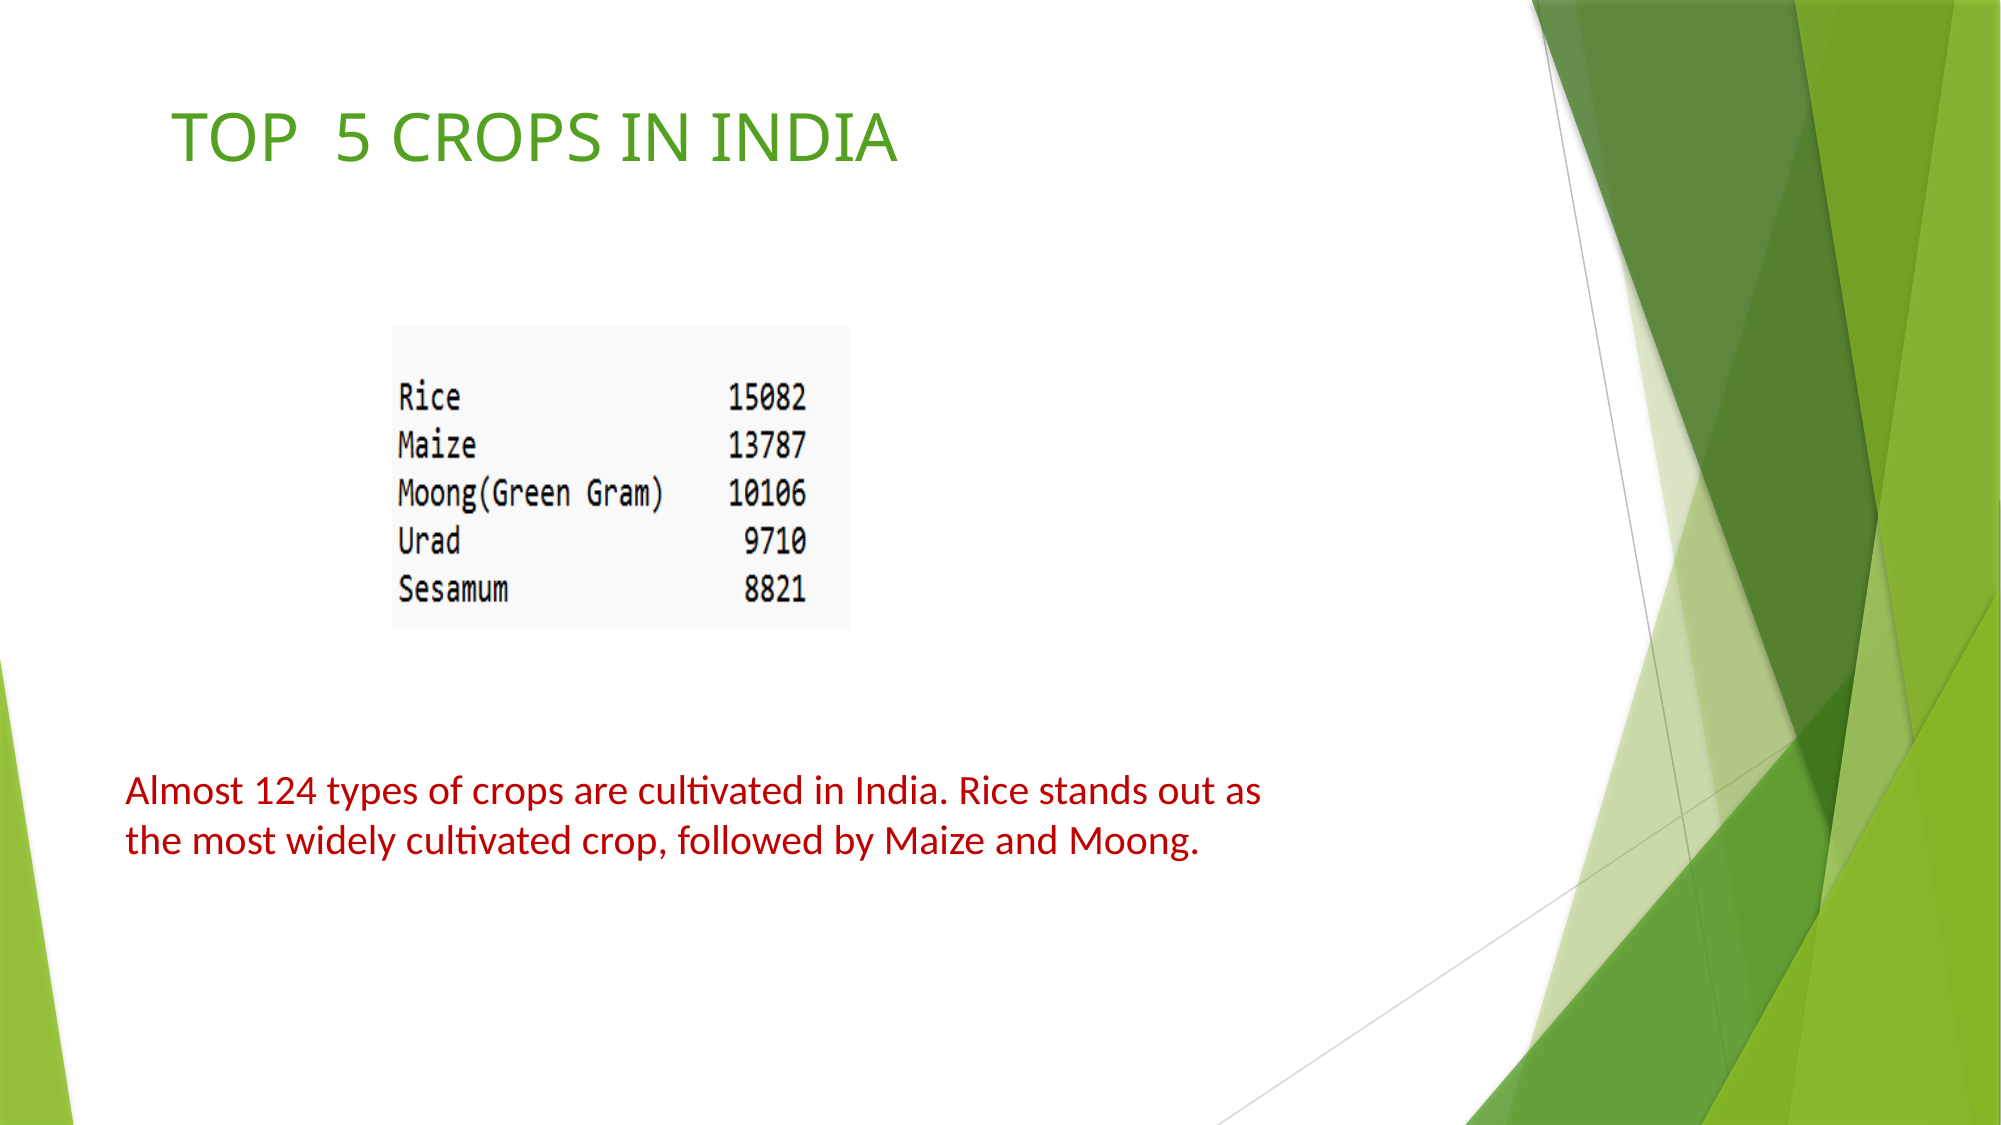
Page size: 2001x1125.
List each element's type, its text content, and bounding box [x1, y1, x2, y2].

text_box TOP 5 CROPS IN INDIA [157, 87, 1092, 183]
picture [392, 326, 851, 630]
text_box Almost 124 types of crops are cultivated in India. Rice stands out as the most widely cultivated crop, followed by Maize and Moong. [110, 755, 1331, 871]
